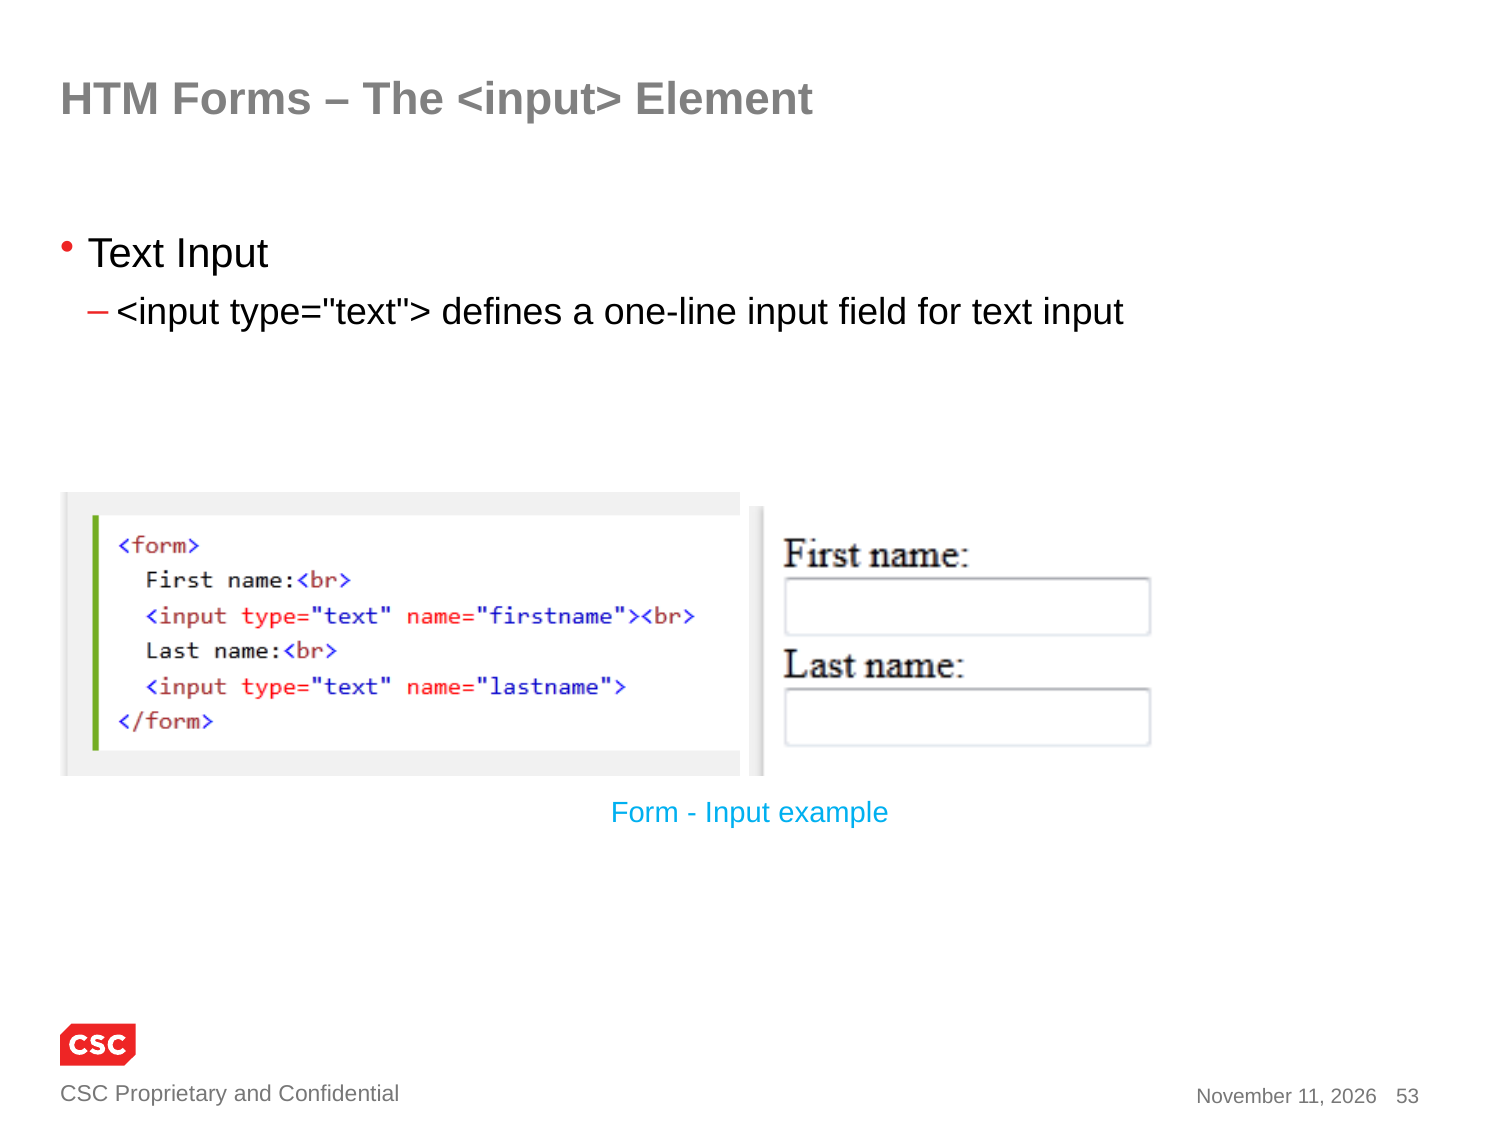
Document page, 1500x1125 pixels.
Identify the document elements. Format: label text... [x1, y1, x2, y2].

text_box Form - Input example [507, 786, 992, 836]
list Text Input <input type="text"> defines a one-line input field for text input [60, 231, 1440, 493]
picture [59, 492, 741, 776]
title HTM Forms – The <input> Element [60, 74, 1440, 204]
picture [749, 505, 1337, 776]
